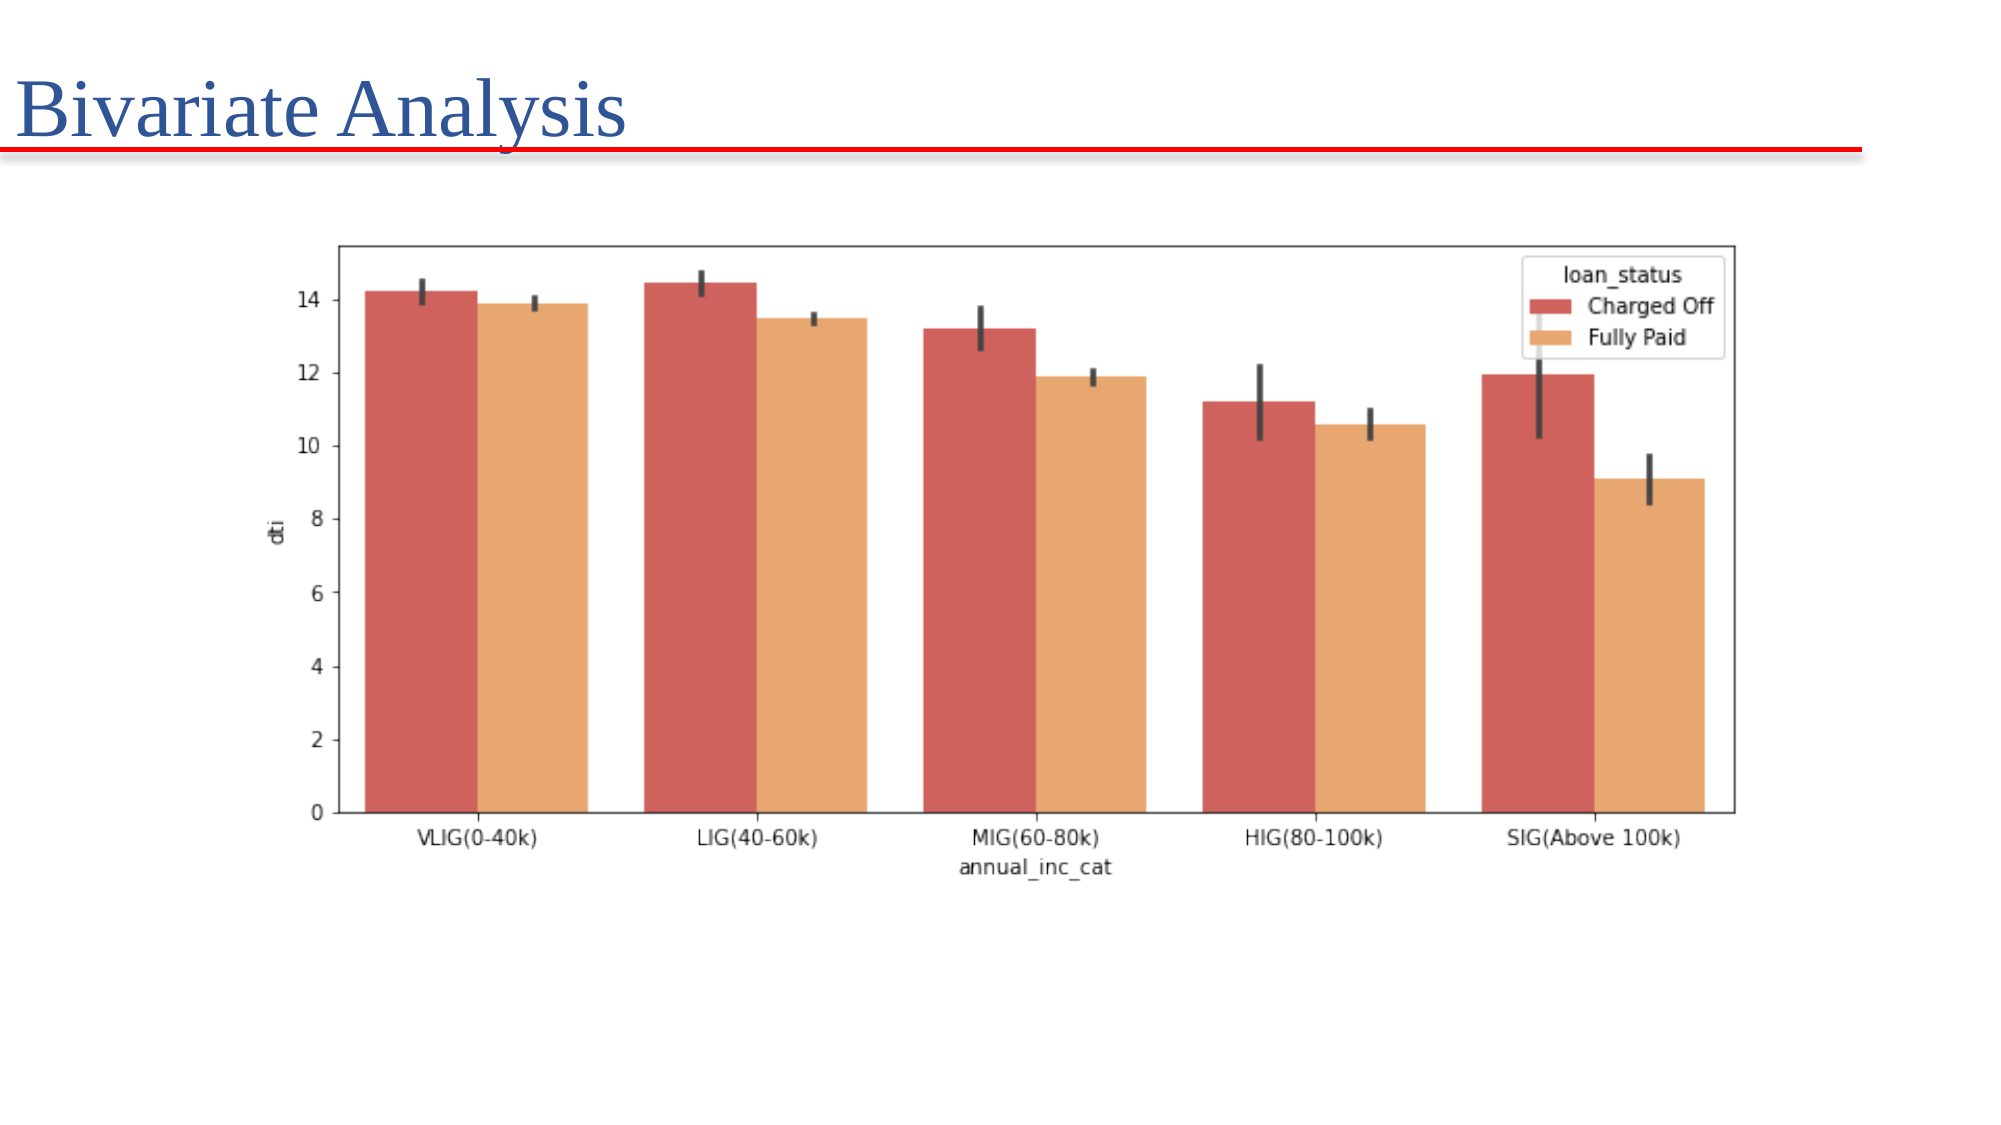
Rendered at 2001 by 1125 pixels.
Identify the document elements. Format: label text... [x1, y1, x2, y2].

picture [253, 231, 1747, 894]
text_box Bivariate Analysis [0, 1, 2000, 219]
